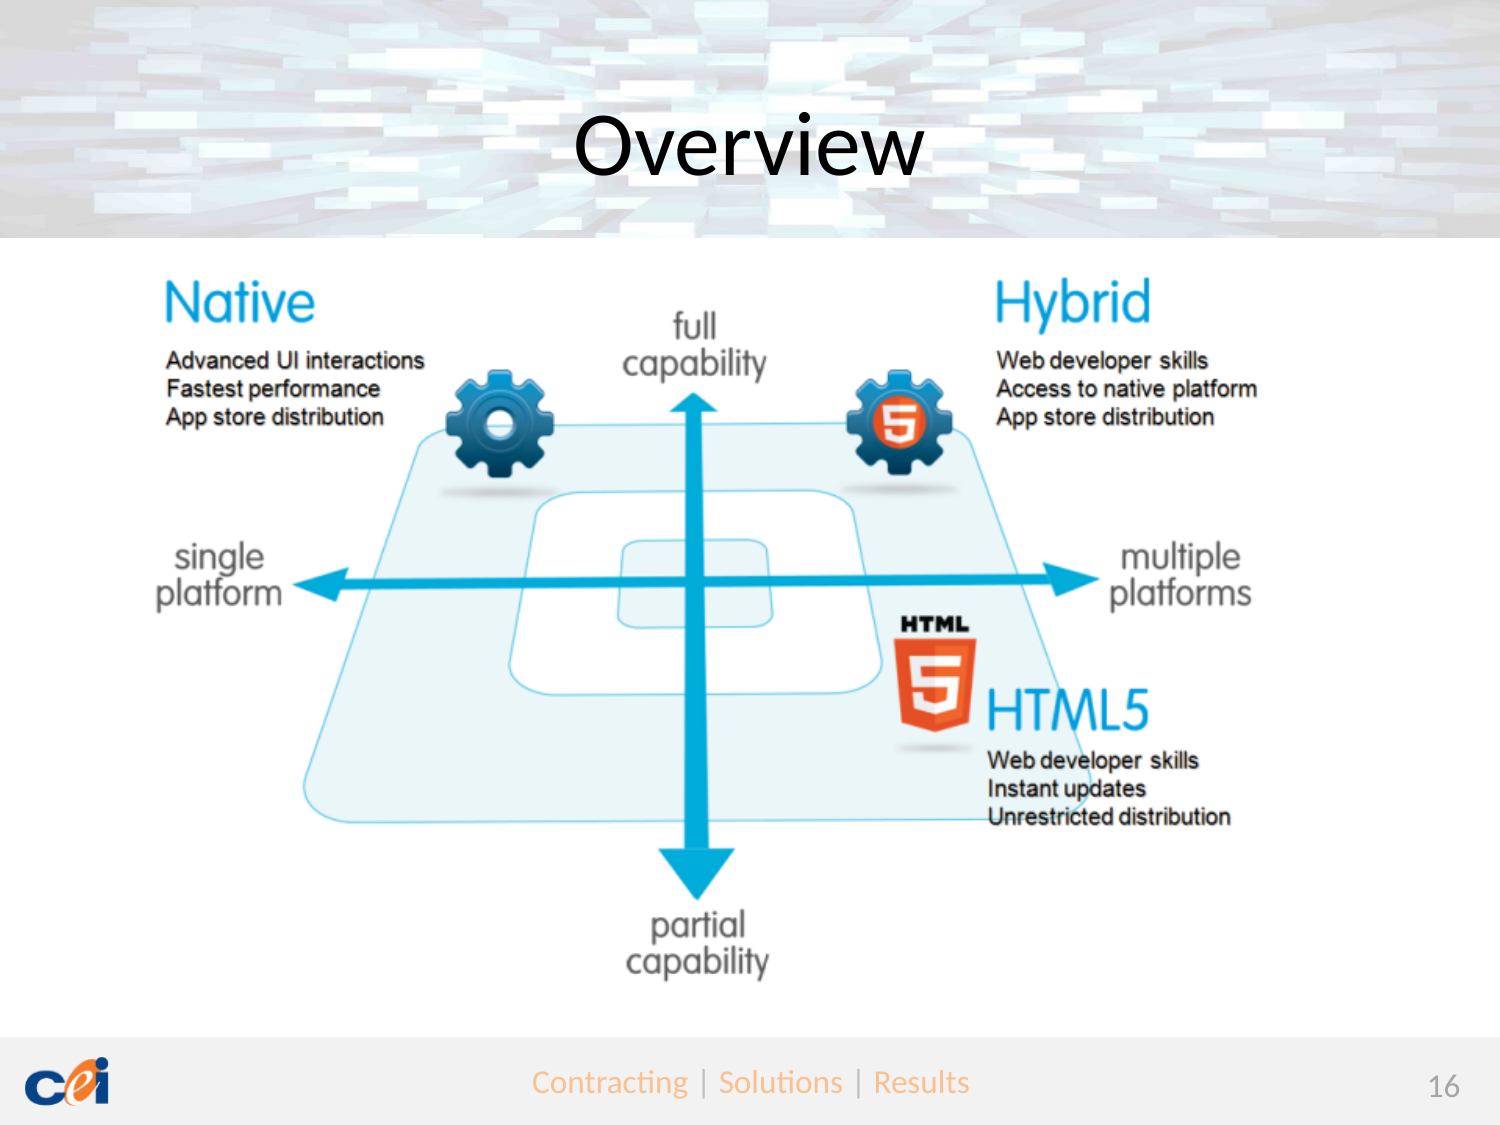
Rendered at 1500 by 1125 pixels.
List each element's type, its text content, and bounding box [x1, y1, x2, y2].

picture [0, 0, 1500, 238]
picture [149, 268, 1340, 1057]
picture [24, 1056, 114, 1106]
title Overview [75, 45, 1425, 233]
